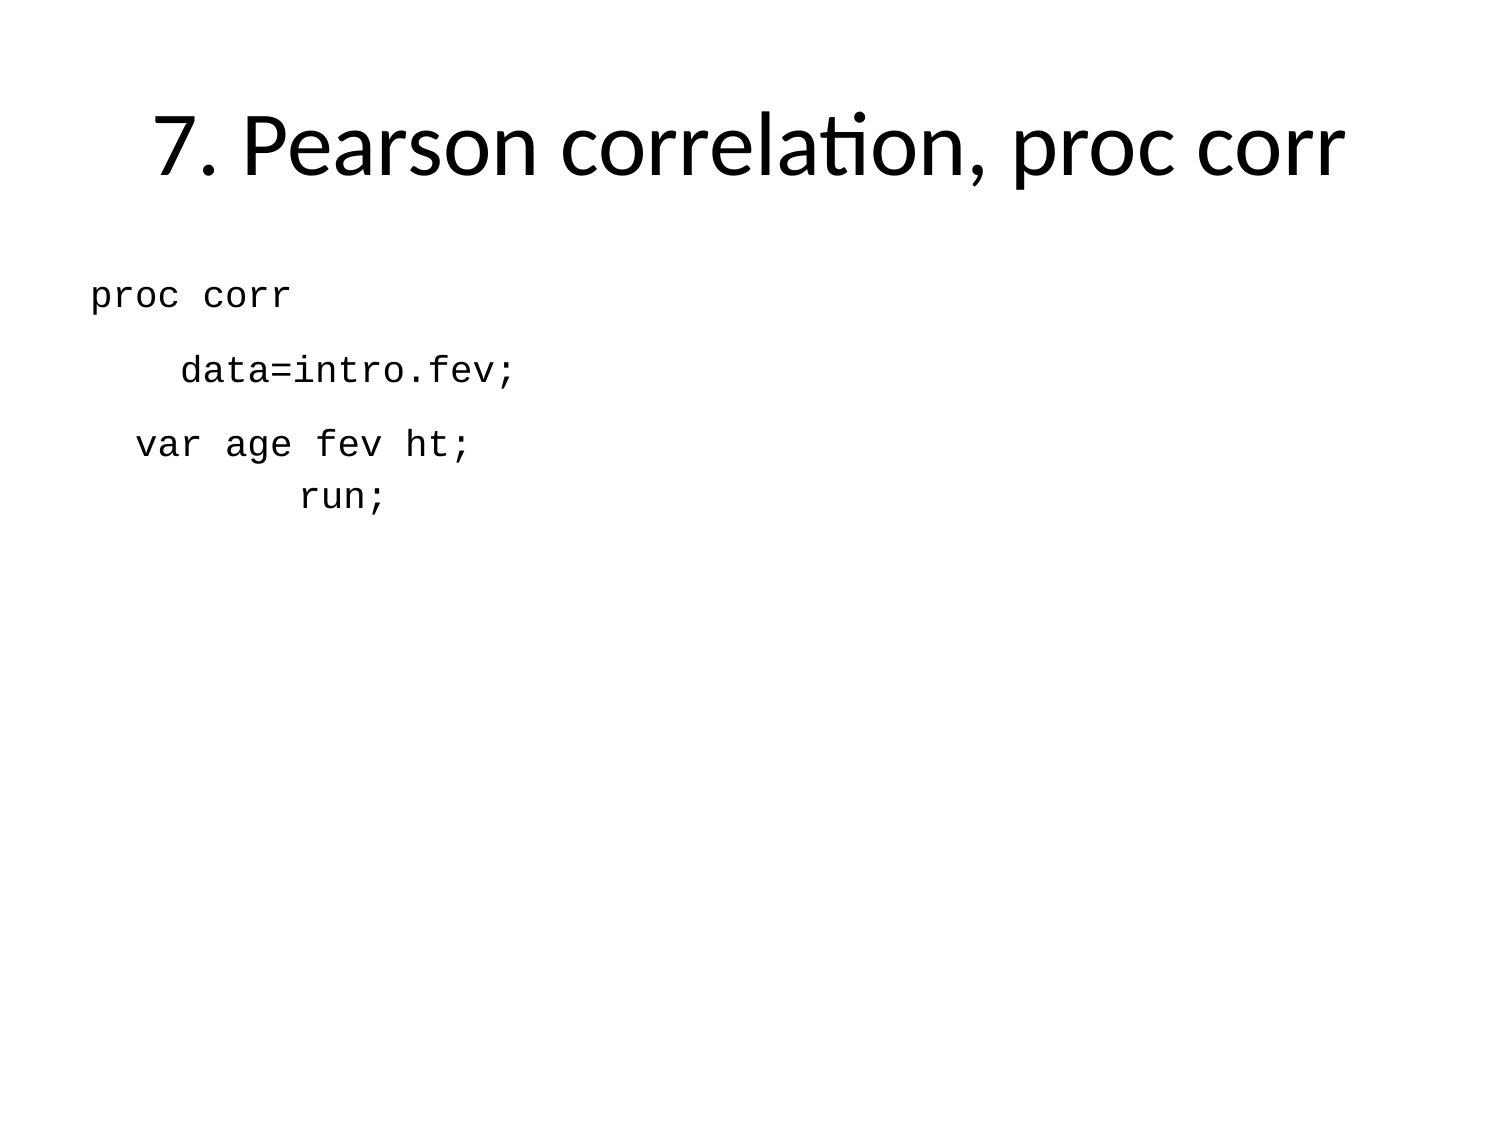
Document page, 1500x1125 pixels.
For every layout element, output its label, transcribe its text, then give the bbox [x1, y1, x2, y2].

list proc corr data=intro.fev; var age fev ht; run; [75, 262, 1425, 1005]
title 7. Pearson correlation, proc corr [75, 45, 1425, 233]
